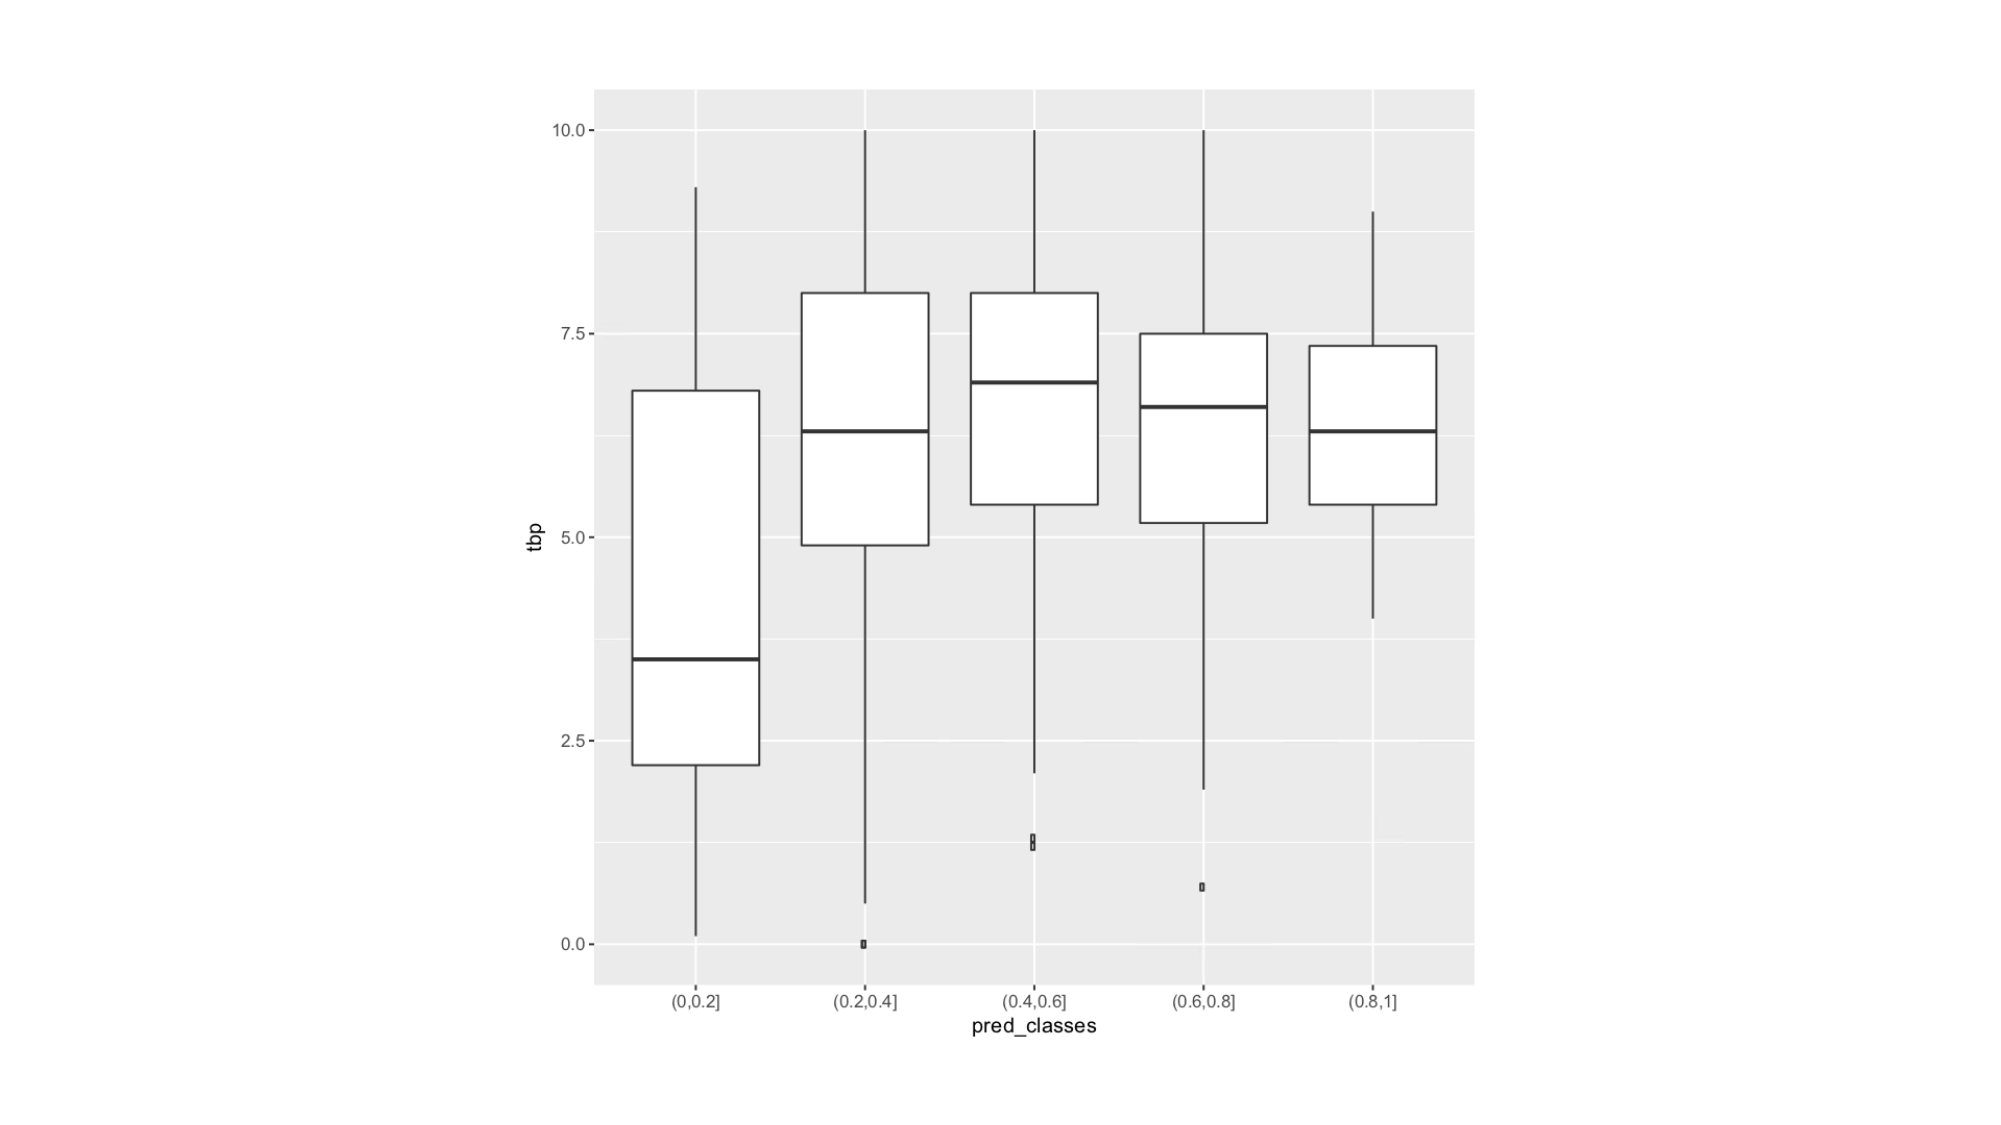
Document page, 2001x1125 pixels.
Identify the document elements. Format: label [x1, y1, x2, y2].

picture [516, 79, 1484, 1046]
